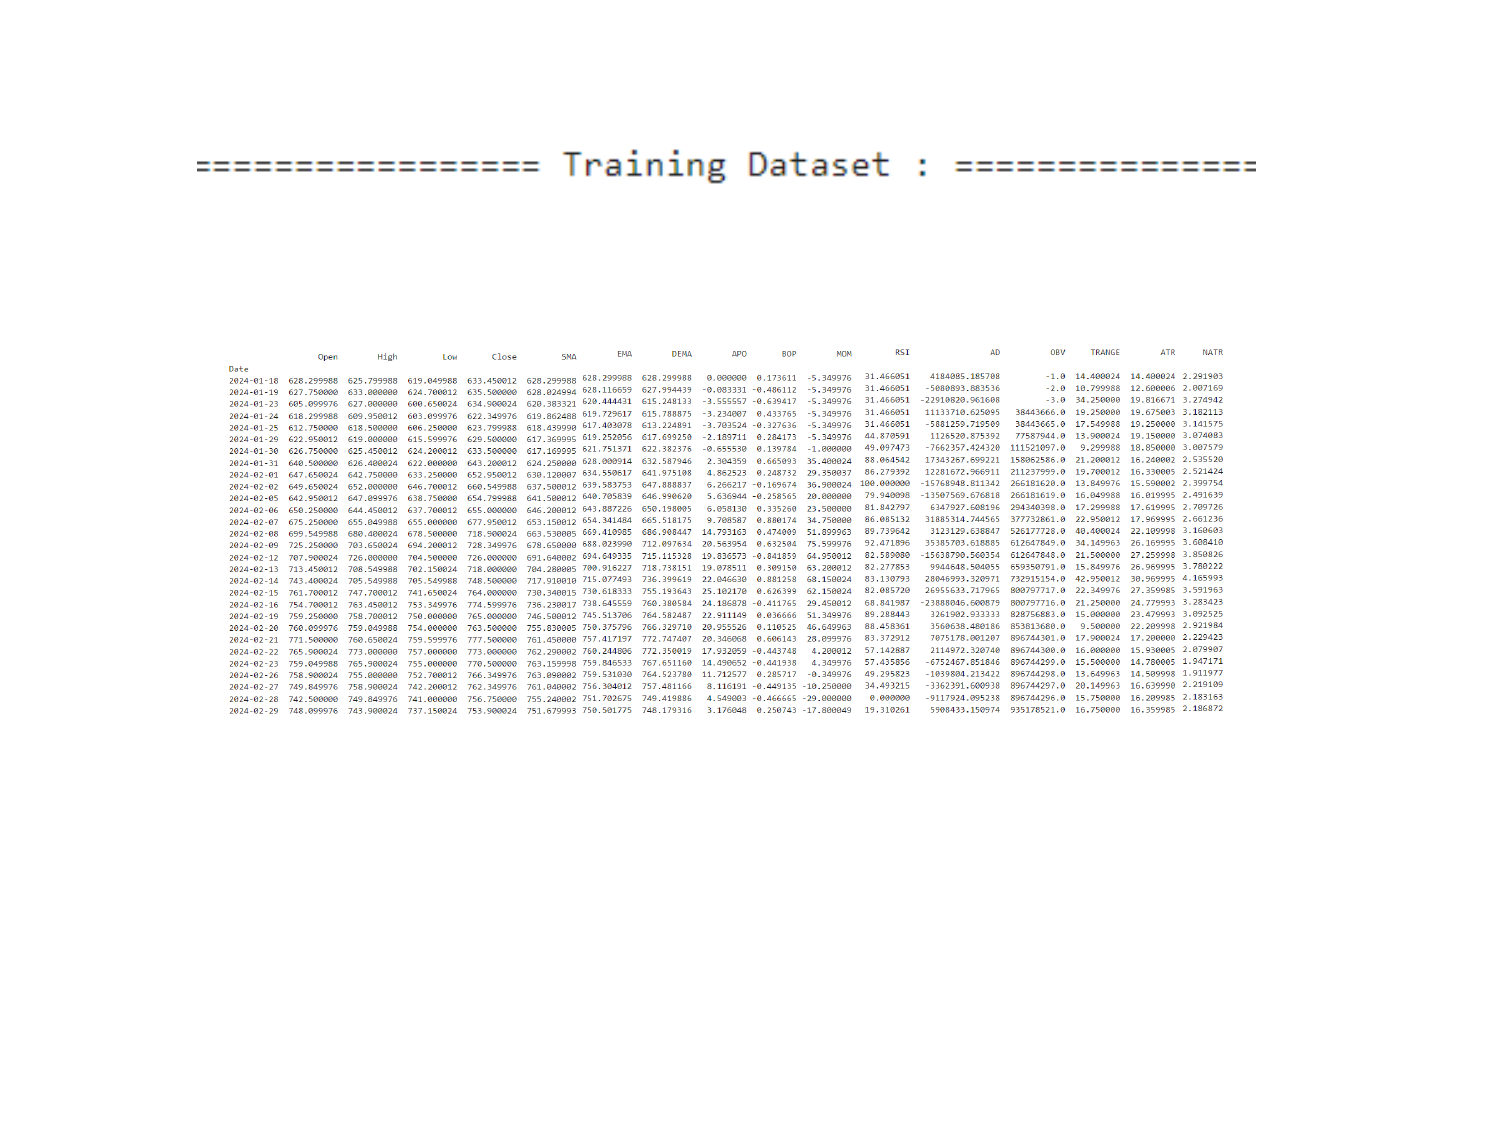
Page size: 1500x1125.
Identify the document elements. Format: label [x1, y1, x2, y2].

picture [225, 347, 1225, 716]
picture [197, 134, 1256, 186]
